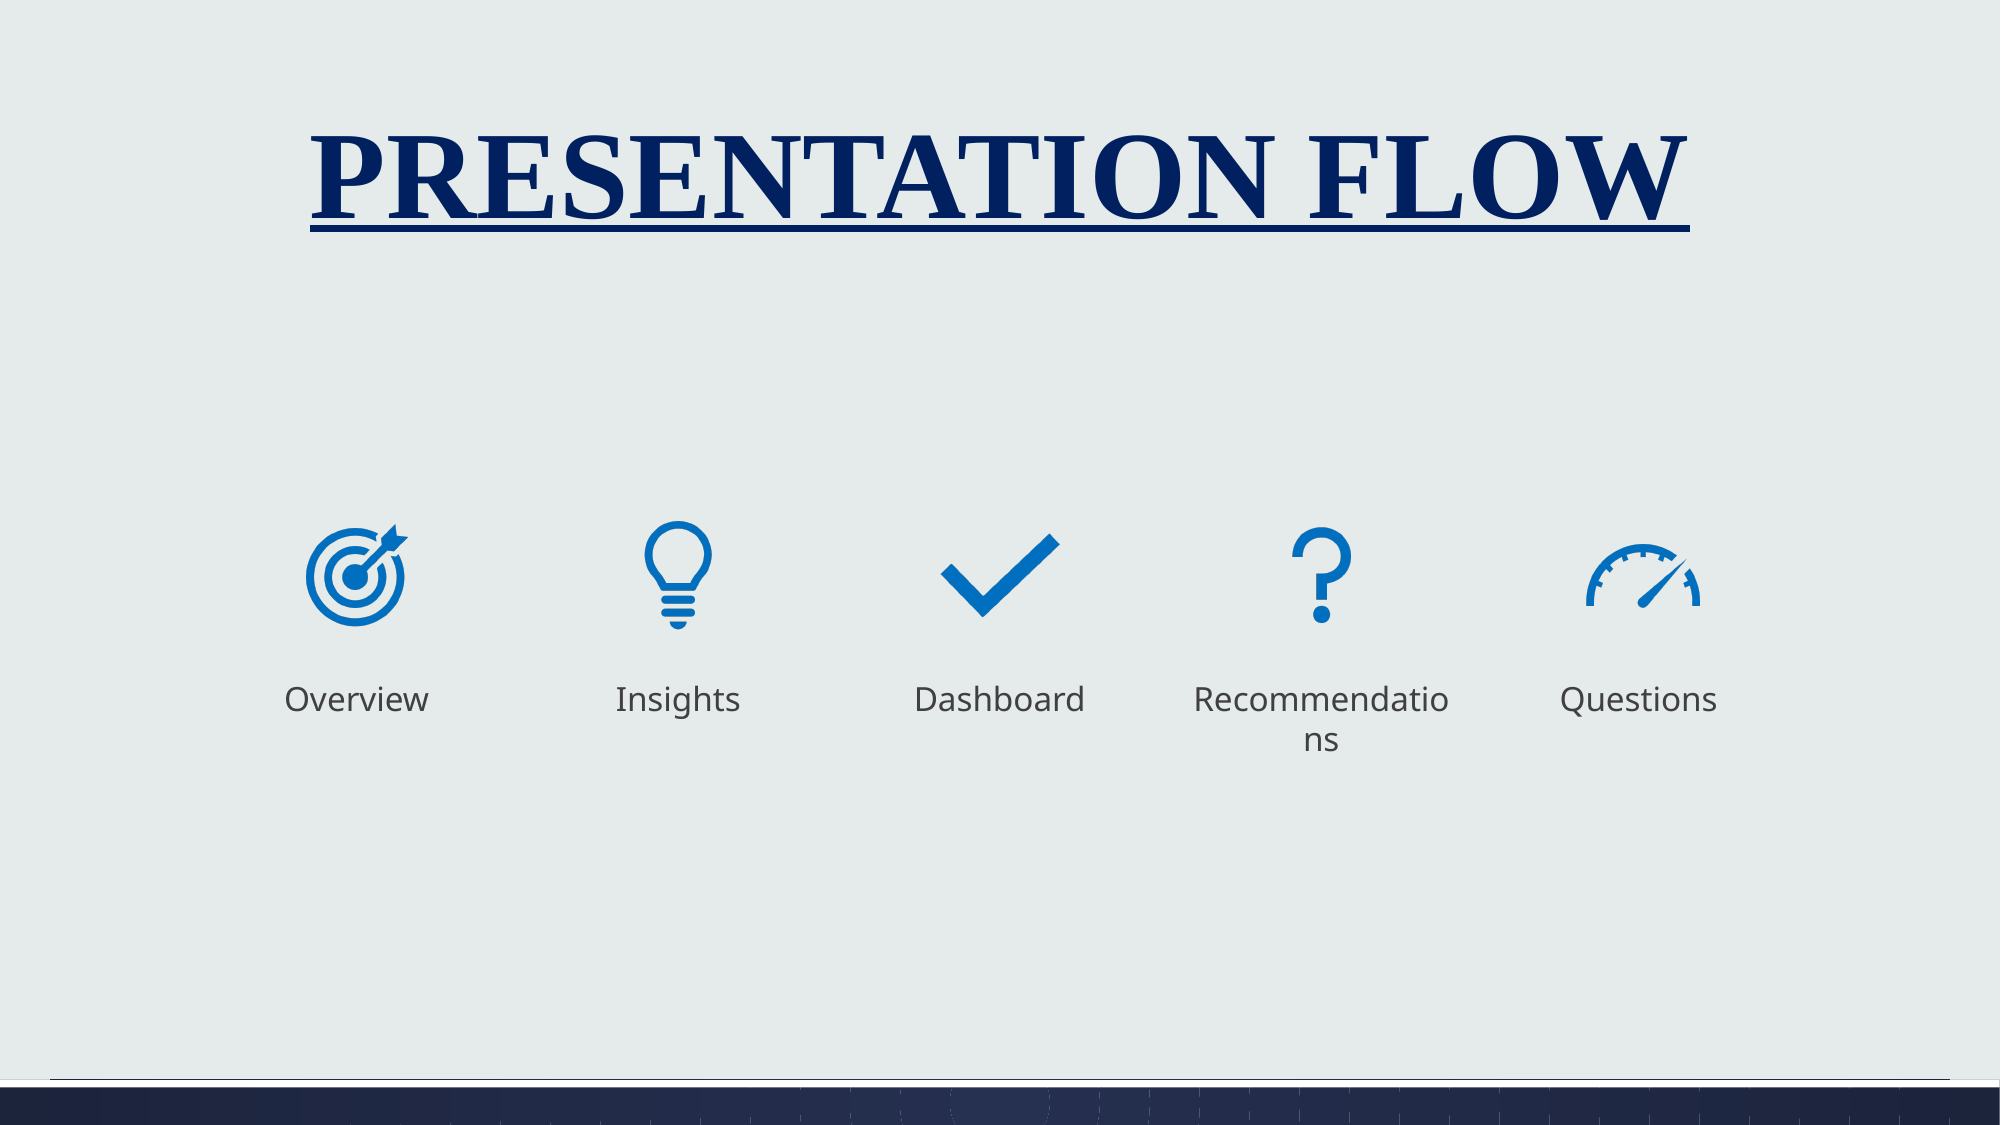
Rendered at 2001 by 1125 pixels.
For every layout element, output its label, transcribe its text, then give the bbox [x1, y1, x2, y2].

title PRESENTATION FLOW [219, 76, 1780, 279]
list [219, 311, 1780, 990]
